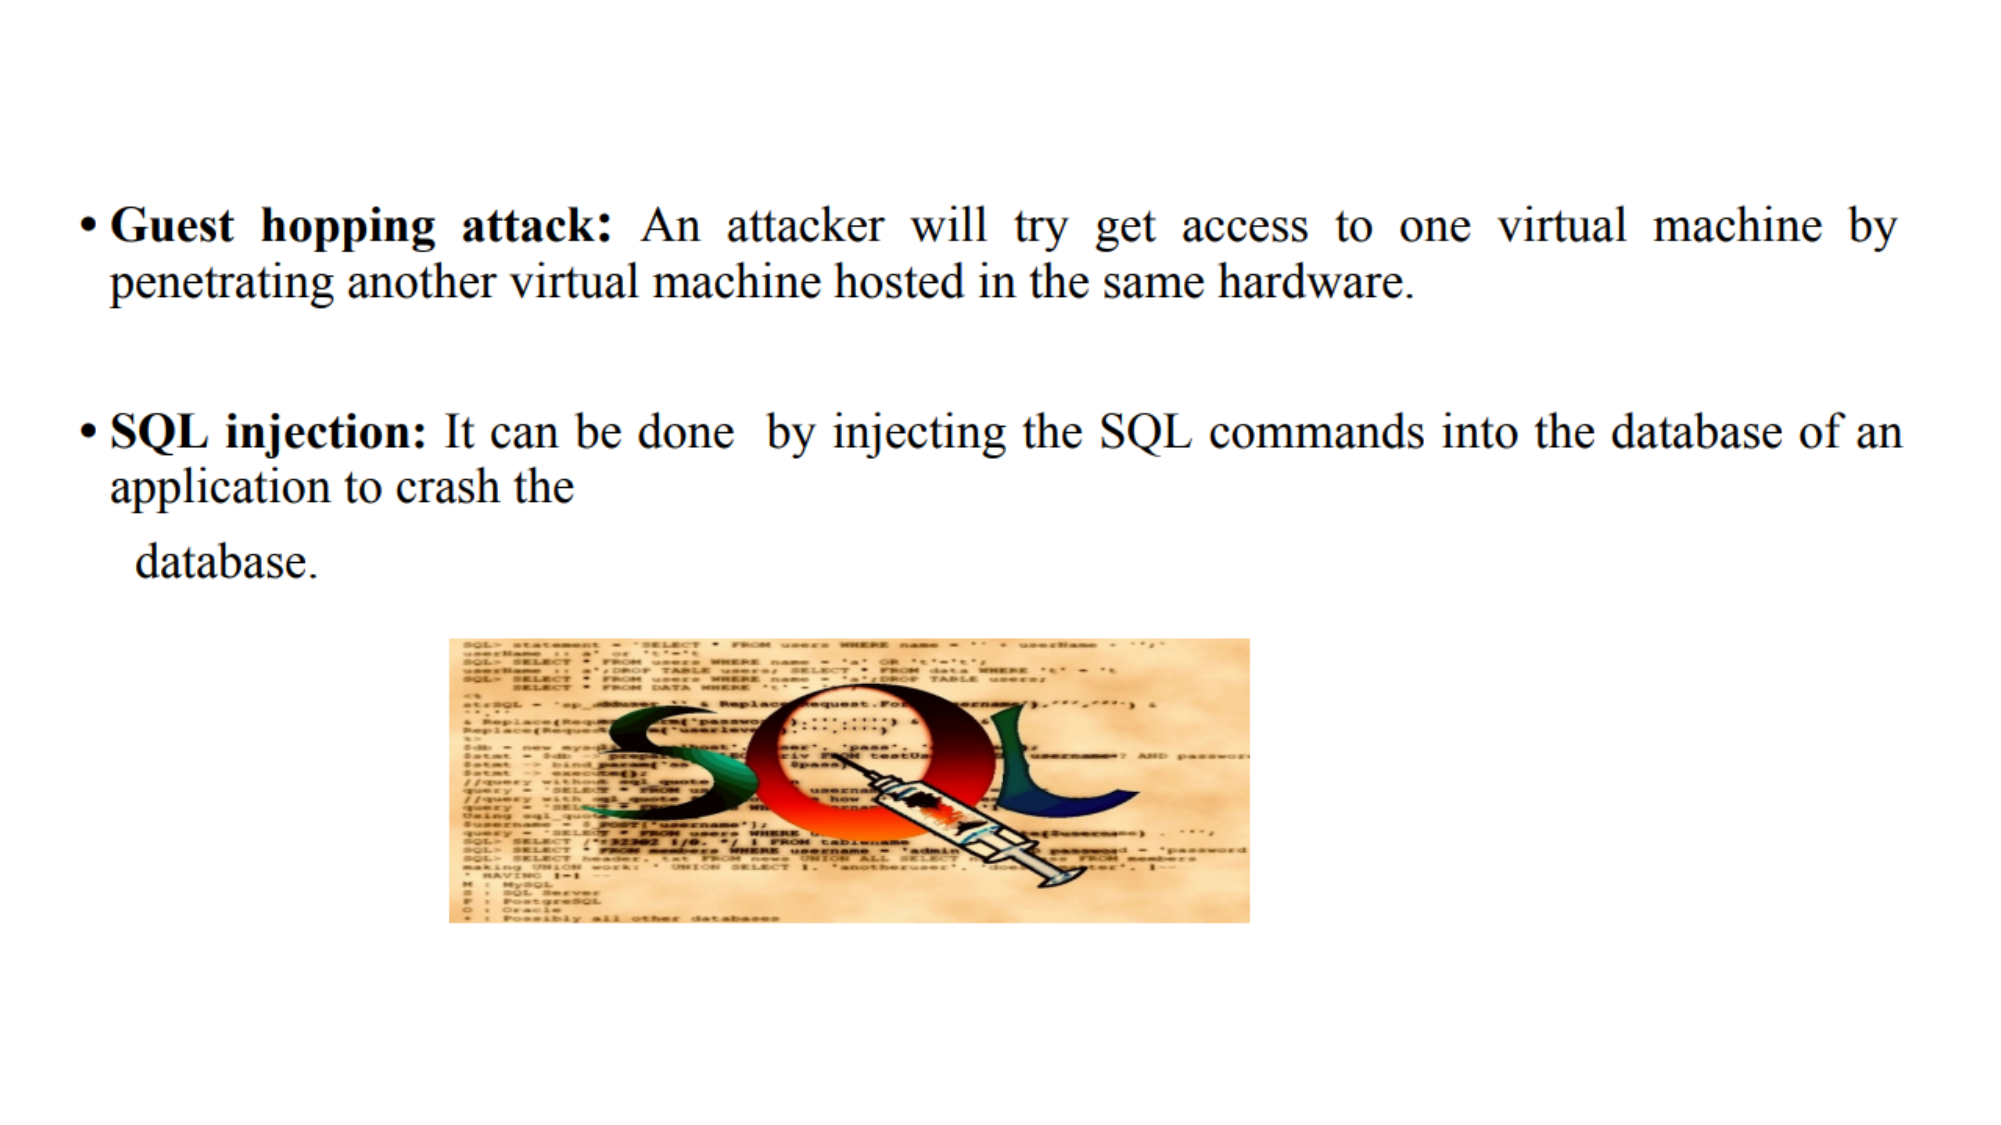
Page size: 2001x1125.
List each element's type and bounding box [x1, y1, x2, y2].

picture [49, 138, 1951, 986]
